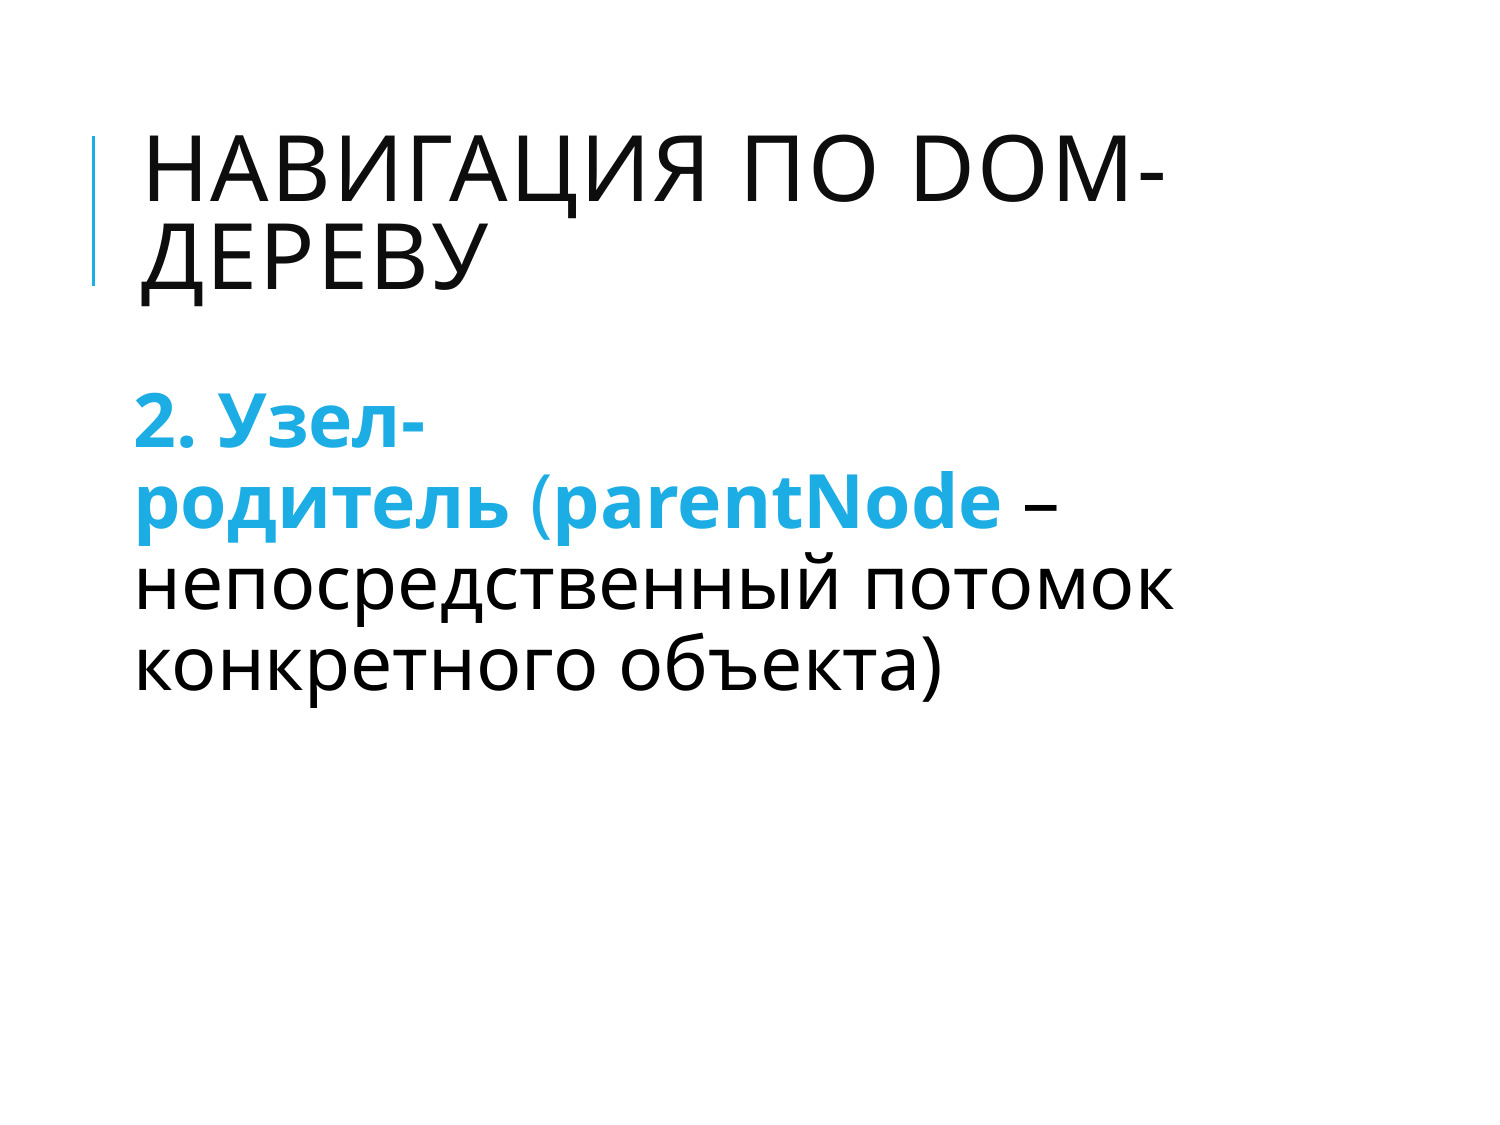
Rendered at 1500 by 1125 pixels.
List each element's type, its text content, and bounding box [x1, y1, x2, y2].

title Навигация по DOM-дереву [126, 96, 1322, 342]
list 2. Узел-родитель (parentNode – непосредственный потомок конкретного объекта) [126, 375, 1322, 1035]
